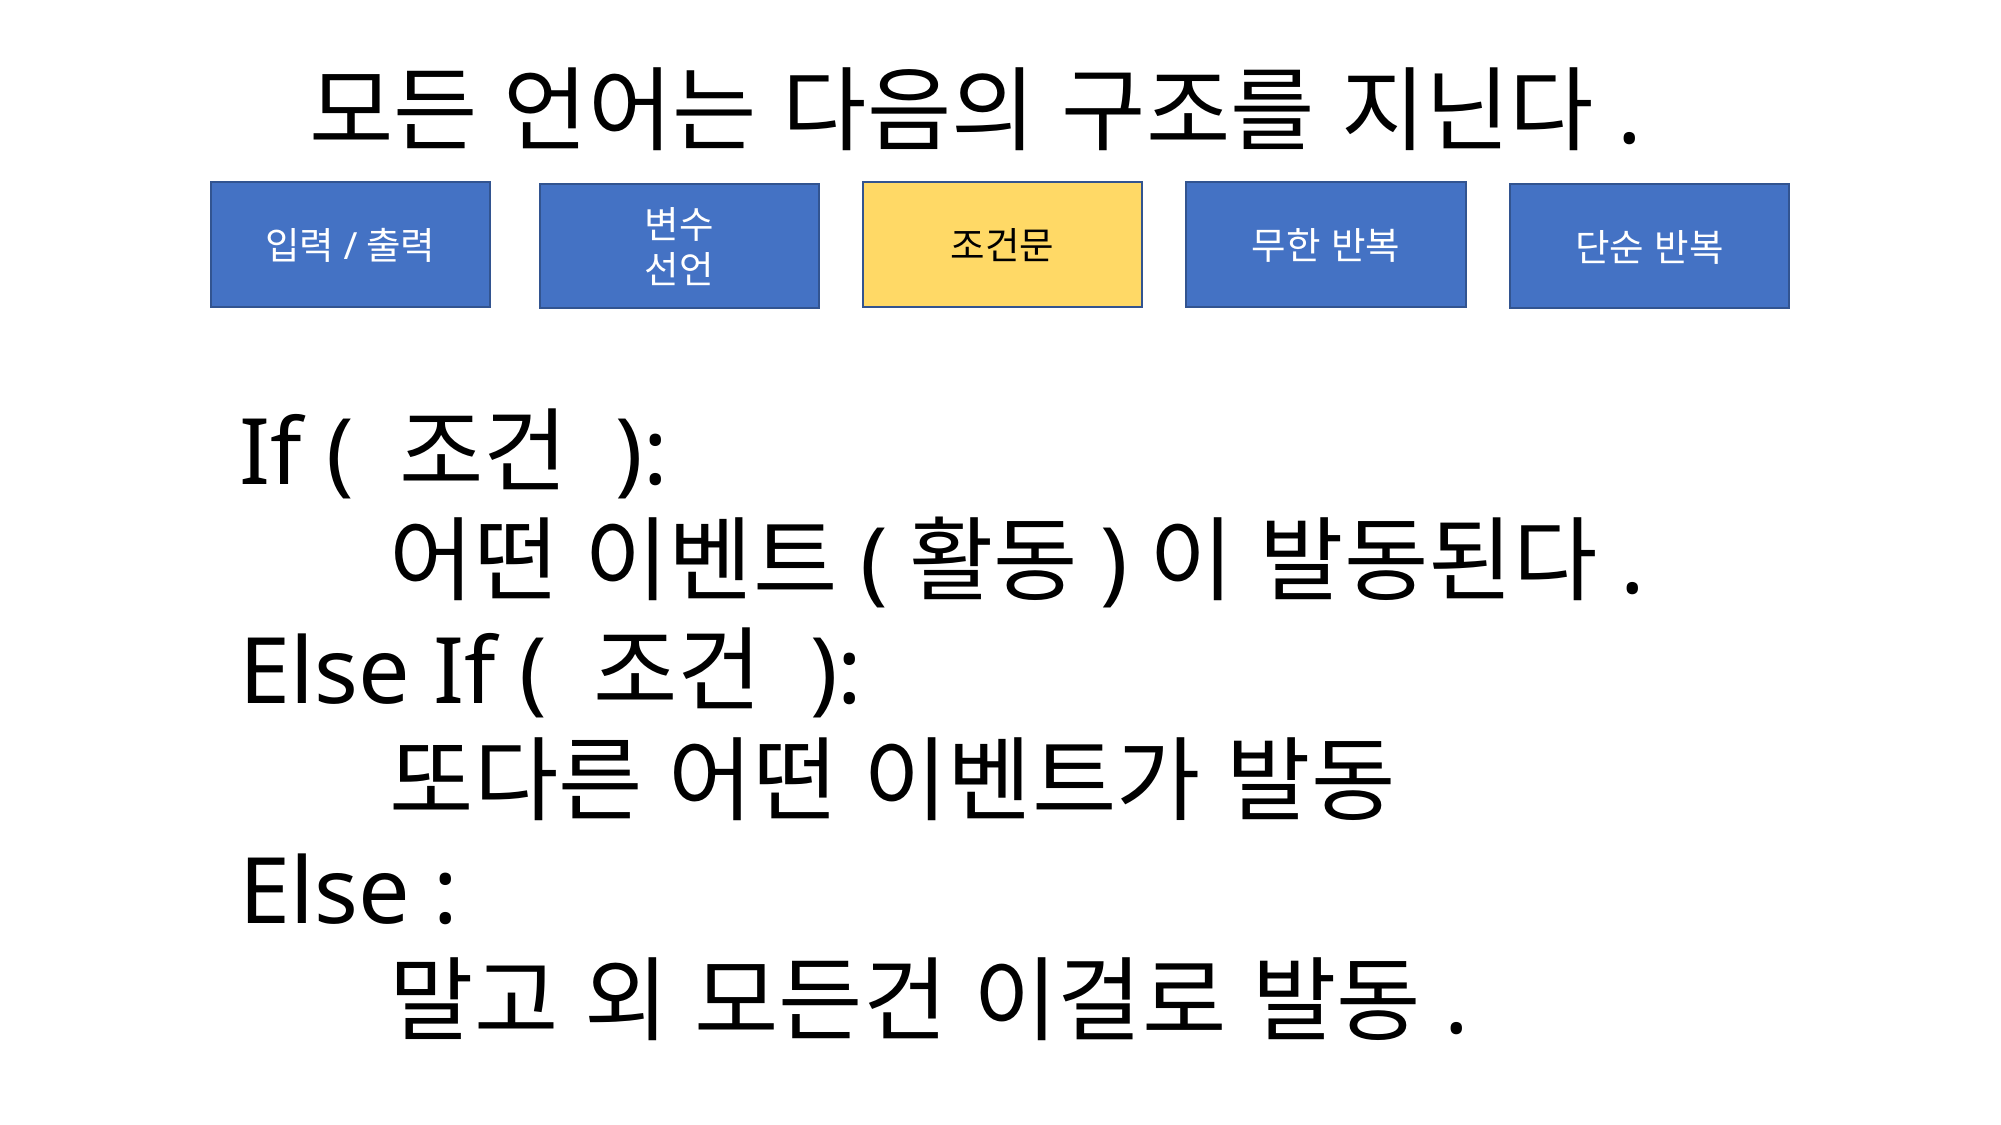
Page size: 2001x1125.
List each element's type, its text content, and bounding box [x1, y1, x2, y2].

text_box 조건문 [862, 181, 1143, 308]
text_box If ( 조건 ): 어떤 이벤트(활동)이 발동된다. Else If ( 조건 ): 또다른 어떤 이벤트가 발동 Else : 말고 외 모든건 이걸로 발동. [224, 385, 1790, 1125]
text_box 모든 언어는 다음의 구조를 지닌다. [193, 44, 1758, 169]
text_box 무한 반복 [1185, 181, 1467, 308]
text_box 입력/출력 [210, 181, 491, 308]
text_box 변수 선언 [539, 183, 820, 309]
text_box 단순 반복 [1509, 183, 1790, 309]
